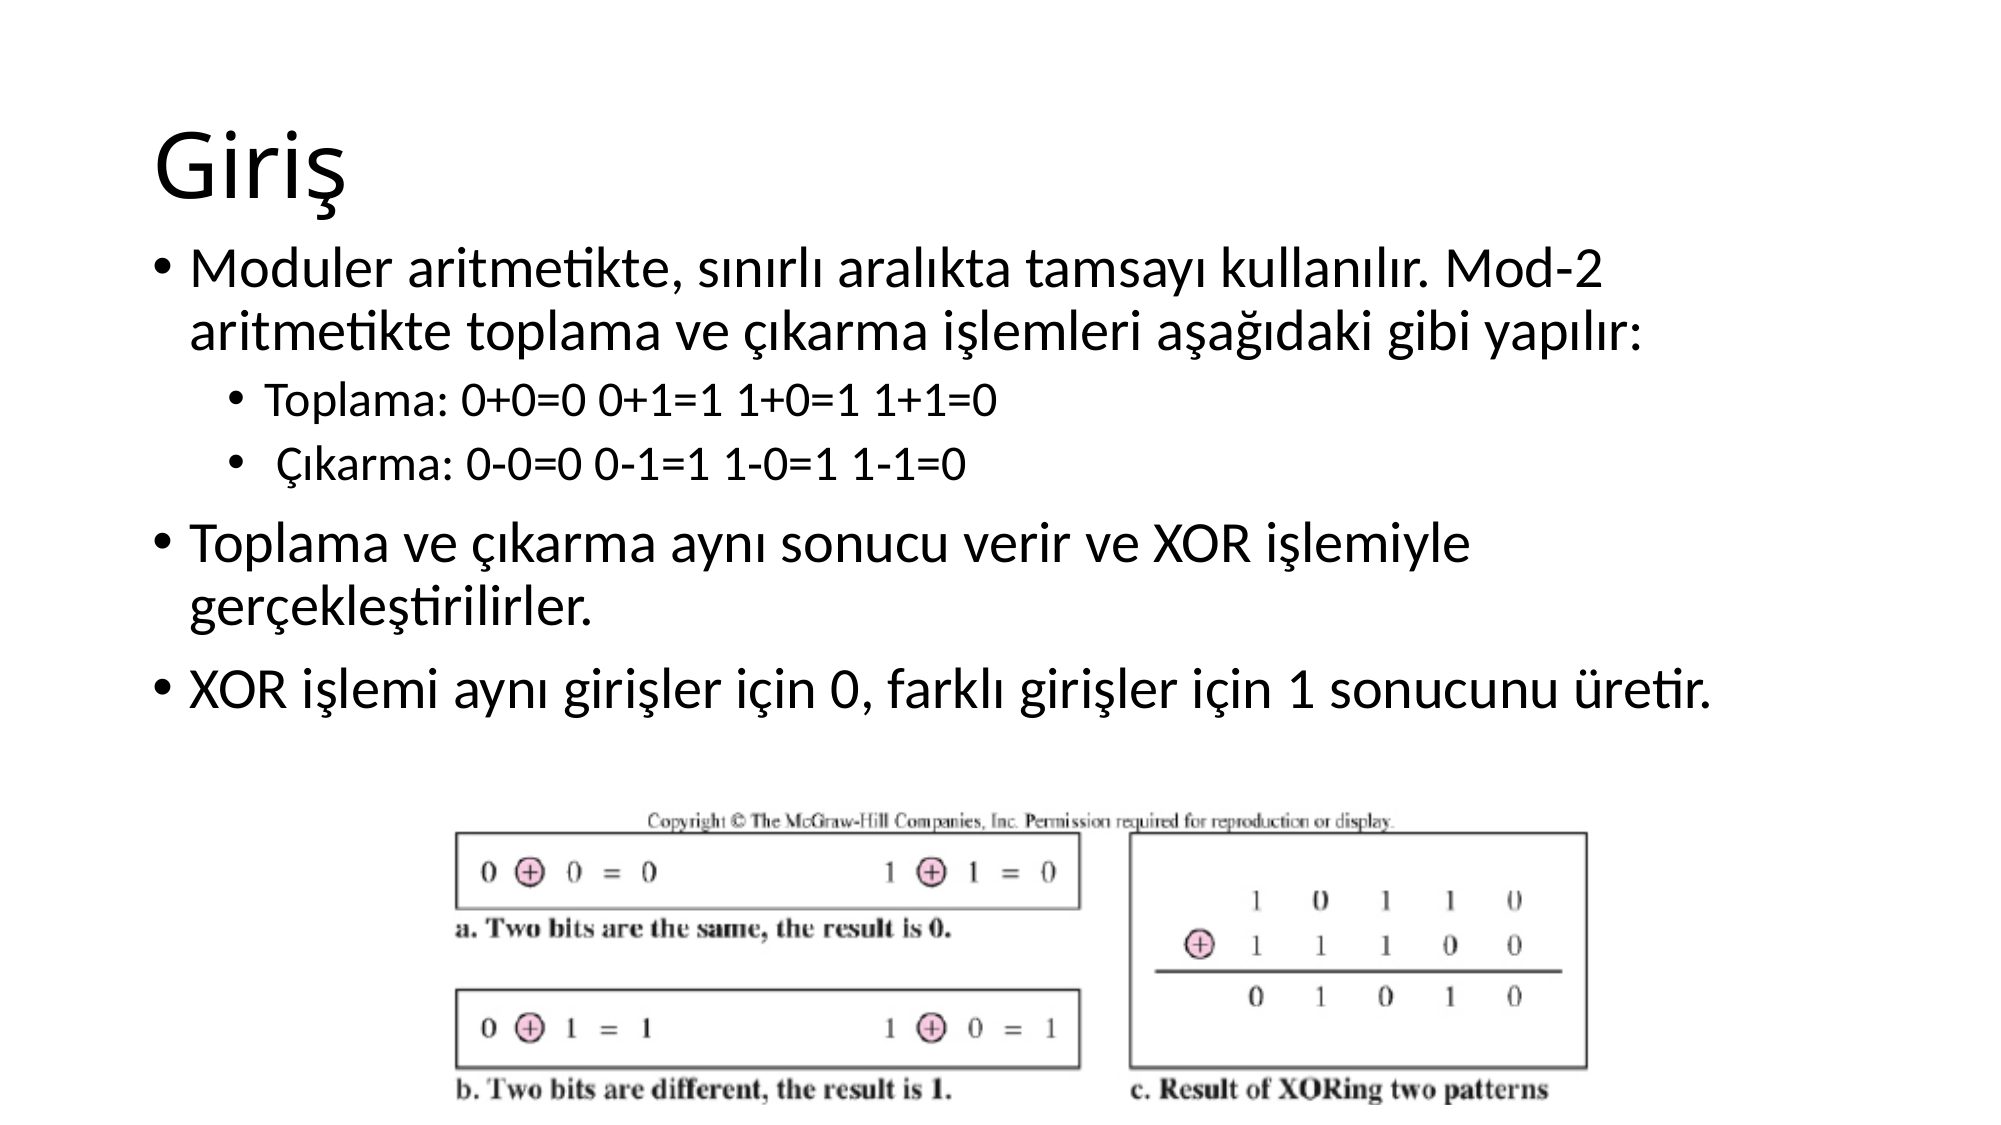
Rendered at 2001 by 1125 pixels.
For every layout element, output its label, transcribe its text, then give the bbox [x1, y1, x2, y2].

list Moduler aritmetikte, sınırlı aralıkta tamsayı kullanılır. Mod‐2 aritmetikte toplama ve çıkarma işlemleri aşağıdaki gibi yapılır: Toplama: 0+0=0 0+1=1 1+0=1 1+1=0 Çıkarma: 0‐0=0 0‐1=1 1‐0=1 1‐1=0 Toplama ve çıkarma aynı sonucu verir ve XOR işlemiyle gerçekleştirilirler. XOR işlemi aynı girişler için 0, farklı girişler için 1 sonucunu üretir. [137, 229, 1863, 765]
picture [440, 805, 1598, 1105]
title Giriş [137, 59, 1863, 229]
